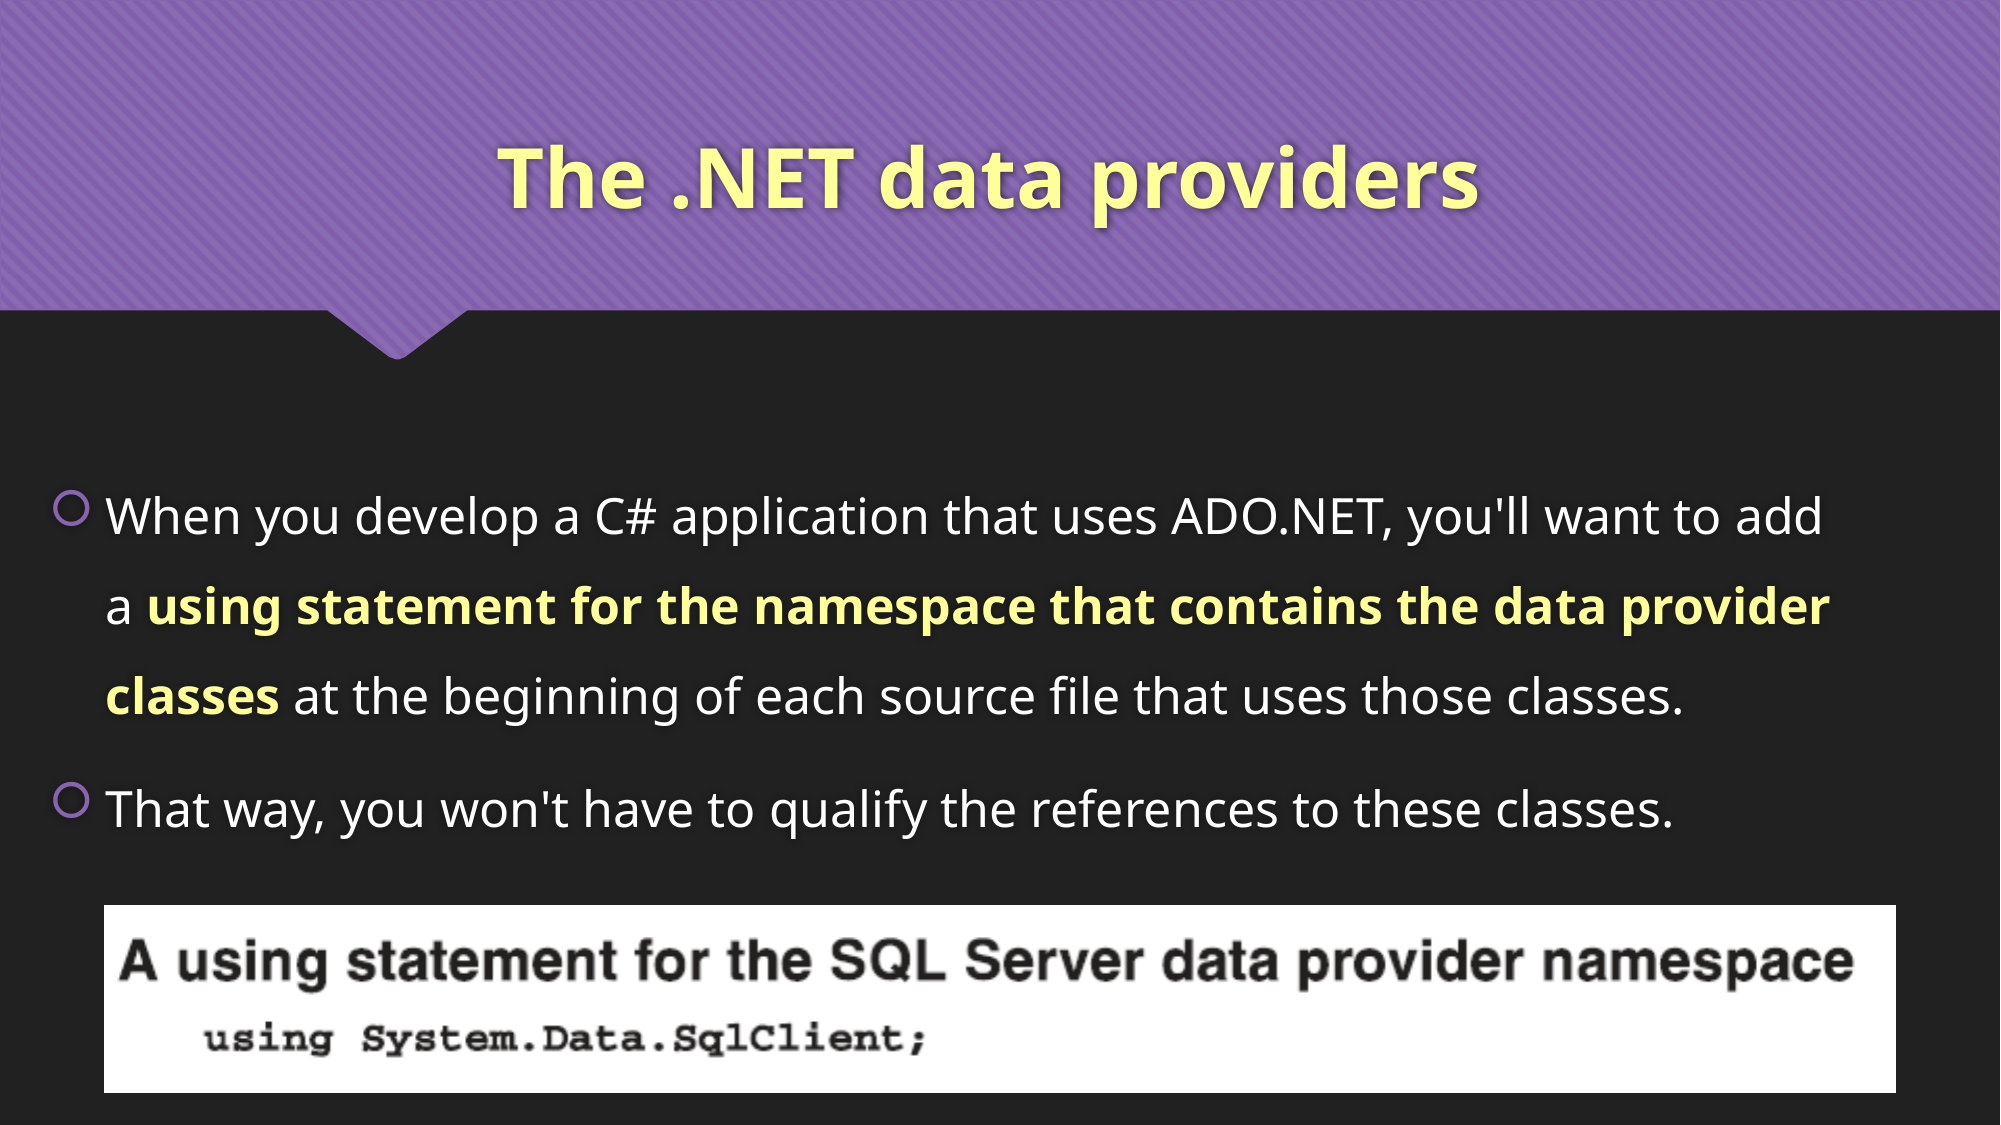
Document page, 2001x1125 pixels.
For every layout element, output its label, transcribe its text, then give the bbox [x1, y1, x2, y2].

list When you develop a C# application that uses ADO.NET, you'll want to add a using statement for the namespace that contains the data provider classes at the beginning of each source file that uses those classes. That way, you won't have to qualify the references to these classes. [34, 330, 1866, 962]
title The .NET data providers [132, 73, 1868, 233]
picture [104, 904, 1896, 1094]
